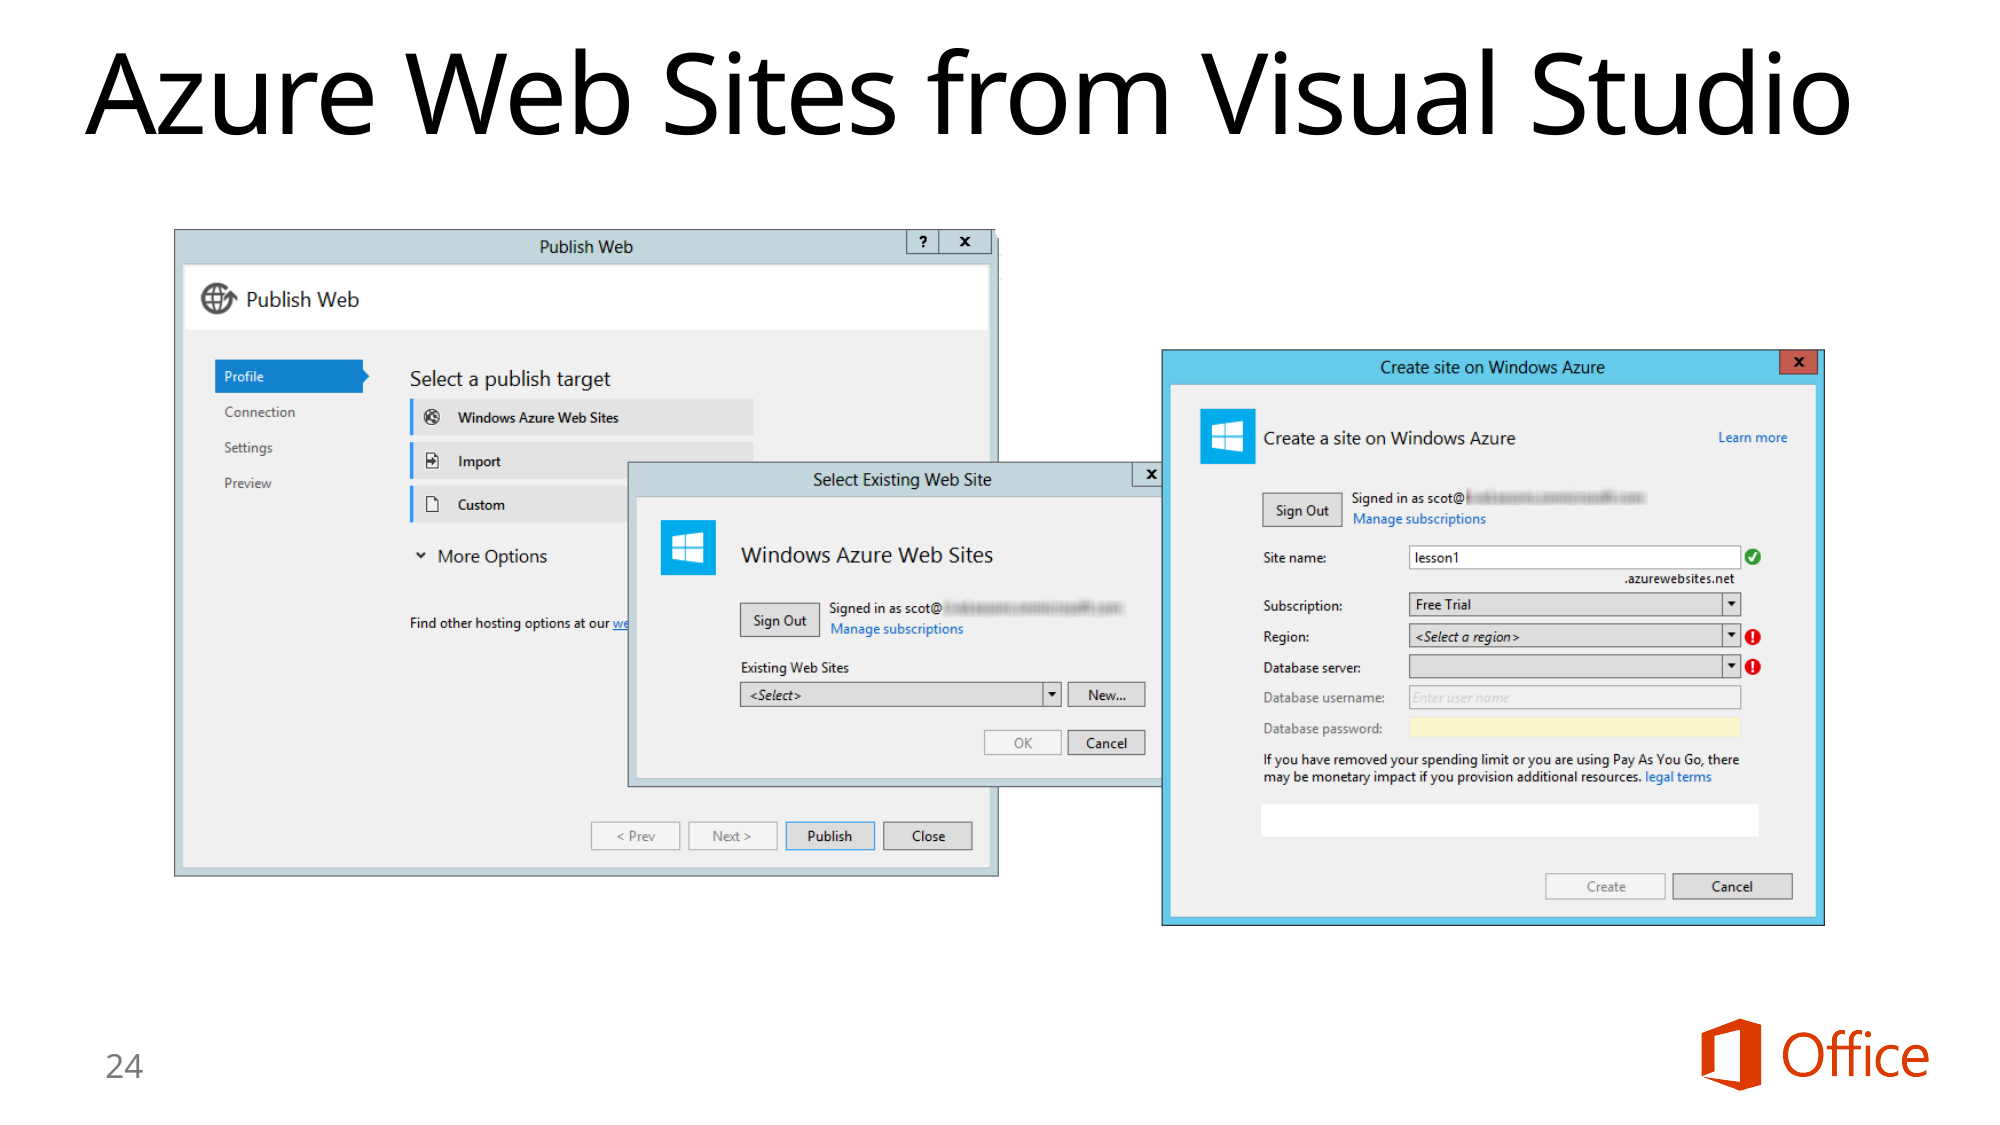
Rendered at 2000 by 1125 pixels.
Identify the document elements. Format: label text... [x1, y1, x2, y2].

picture [1670, 987, 1960, 1122]
title Azure Web Sites from Visual Studio [85, 37, 1914, 161]
slide_number 24 [85, 1049, 178, 1086]
picture [174, 229, 1825, 927]
